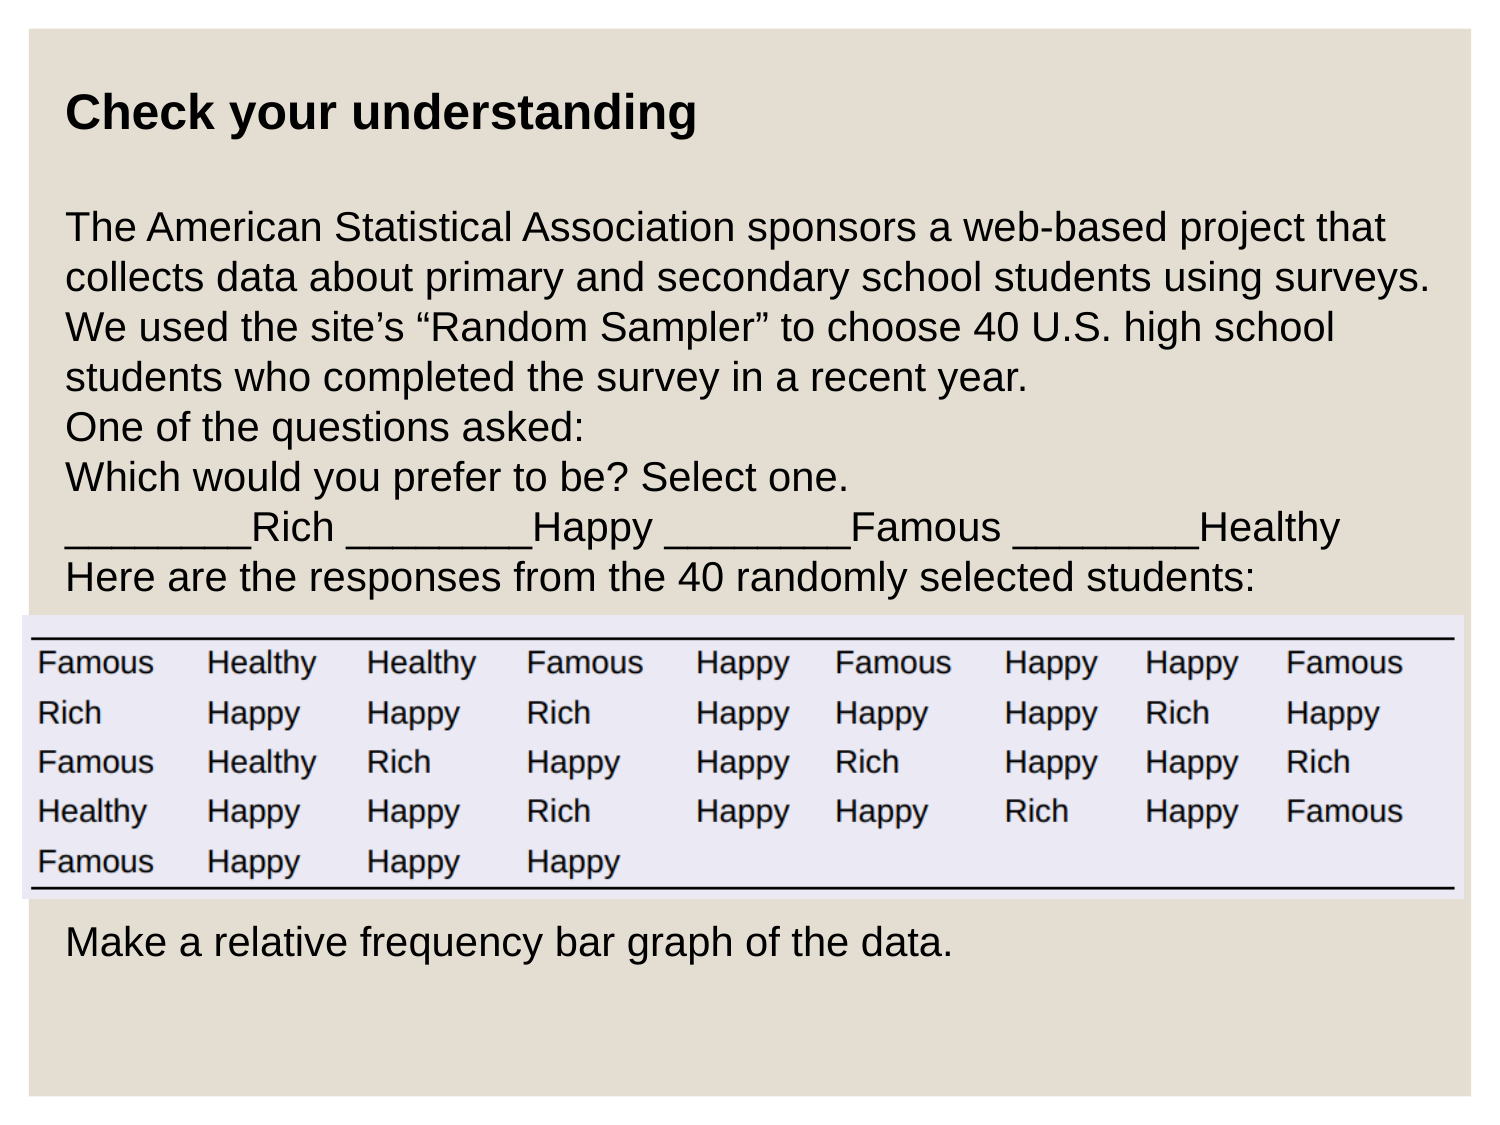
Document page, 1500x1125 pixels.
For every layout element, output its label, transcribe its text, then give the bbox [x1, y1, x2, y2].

text_box Make a relative frequency bar graph of the data. [50, 906, 1309, 1022]
text_box Check your understanding The American Statistical Association sponsors a web-based project that collects data about primary and secondary school students using surveys. We used the site’s “Random Sampler” to choose 40 U.S. high school students who completed the survey in a recent year. One of the questions asked: Which would you prefer to be? Select one. ________Rich ________Happy ________Famous ________Healthy Here are the responses from the 40 randomly selected students: [50, 72, 1464, 613]
picture [22, 615, 1464, 899]
